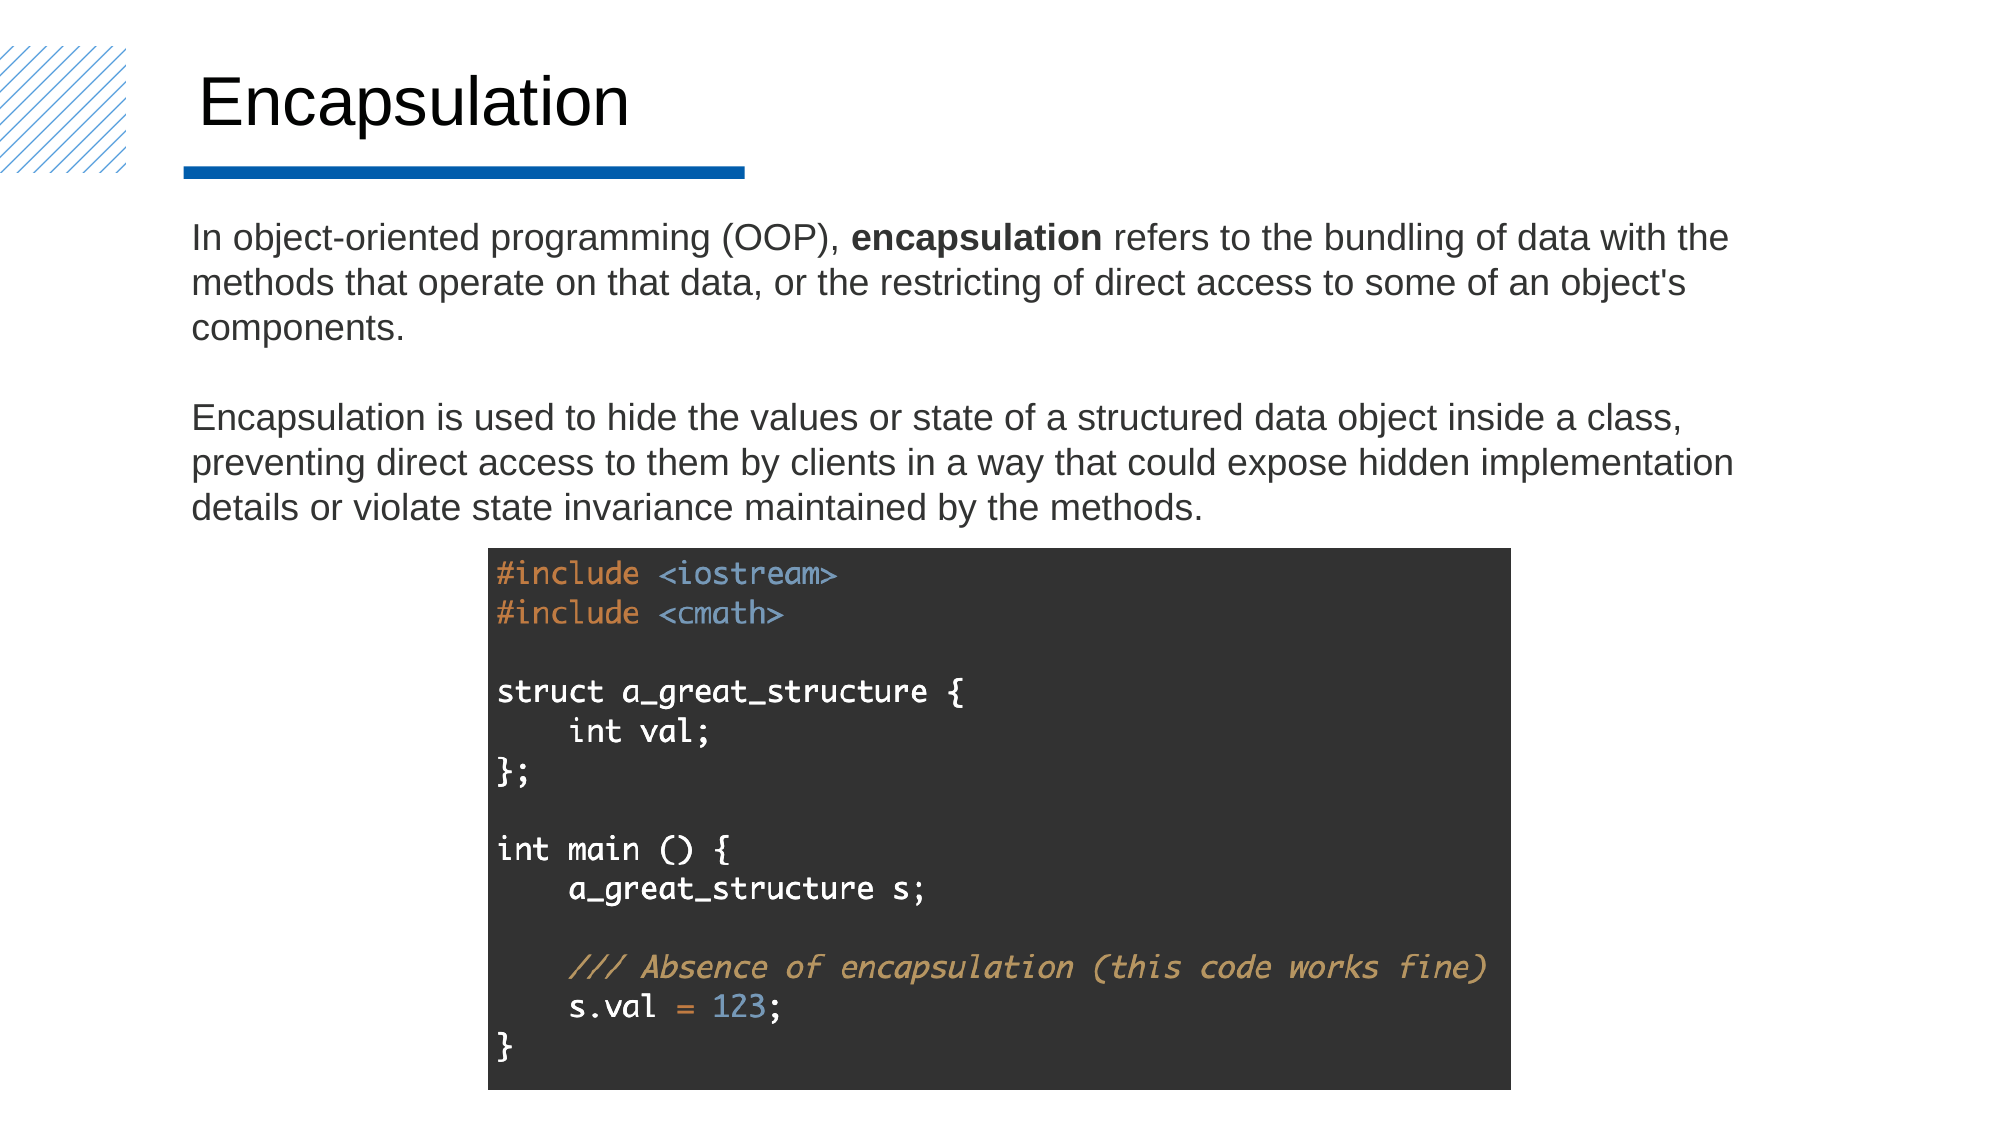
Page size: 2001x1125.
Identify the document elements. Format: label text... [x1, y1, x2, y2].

picture [0, 46, 126, 173]
picture [488, 548, 1512, 1090]
list Encapsulation [183, 58, 1780, 149]
text_box In object-oriented programming (OOP), encapsulation refers to the bundling of data with the methods that operate on that data, or the restricting of direct access to some of an object's components. Encapsulation is used to hide the values or state of a structured data object inside a class, preventing direct access to them by clients in a way that could expose hidden implementation details or violate state invariance maintained by the methods. [183, 205, 1780, 536]
